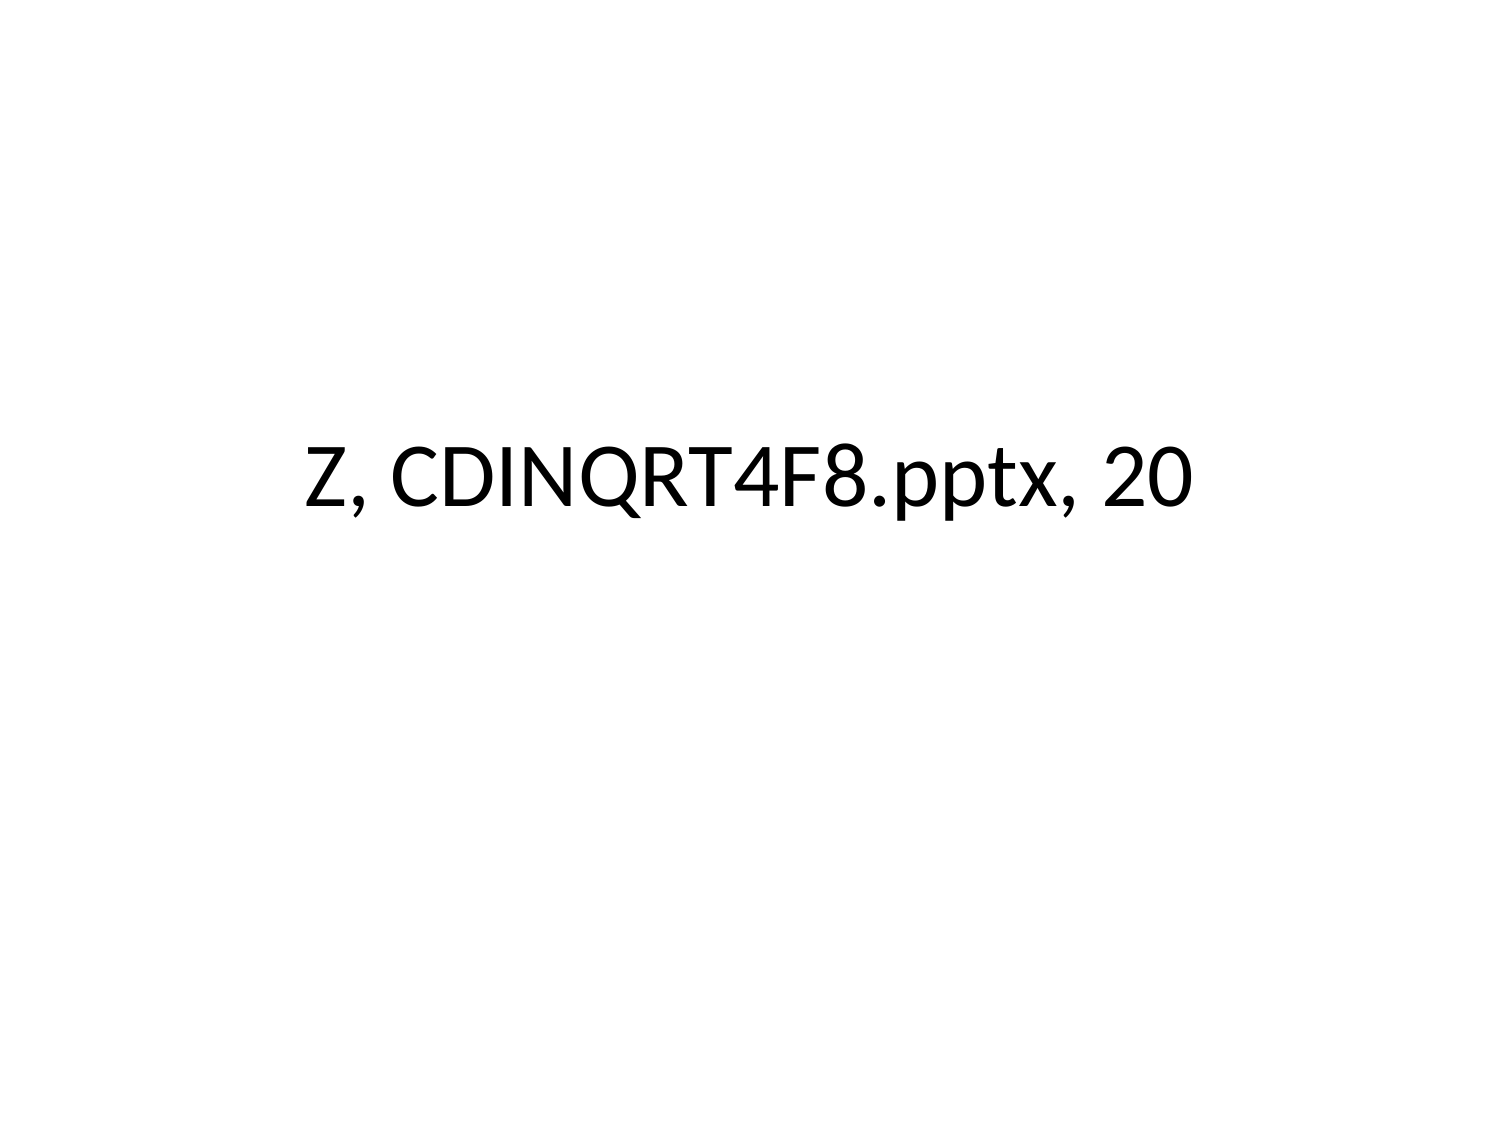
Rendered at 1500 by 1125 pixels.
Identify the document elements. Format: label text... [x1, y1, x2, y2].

title Z, CDINQRT4F8.pptx, 20 [112, 349, 1388, 591]
